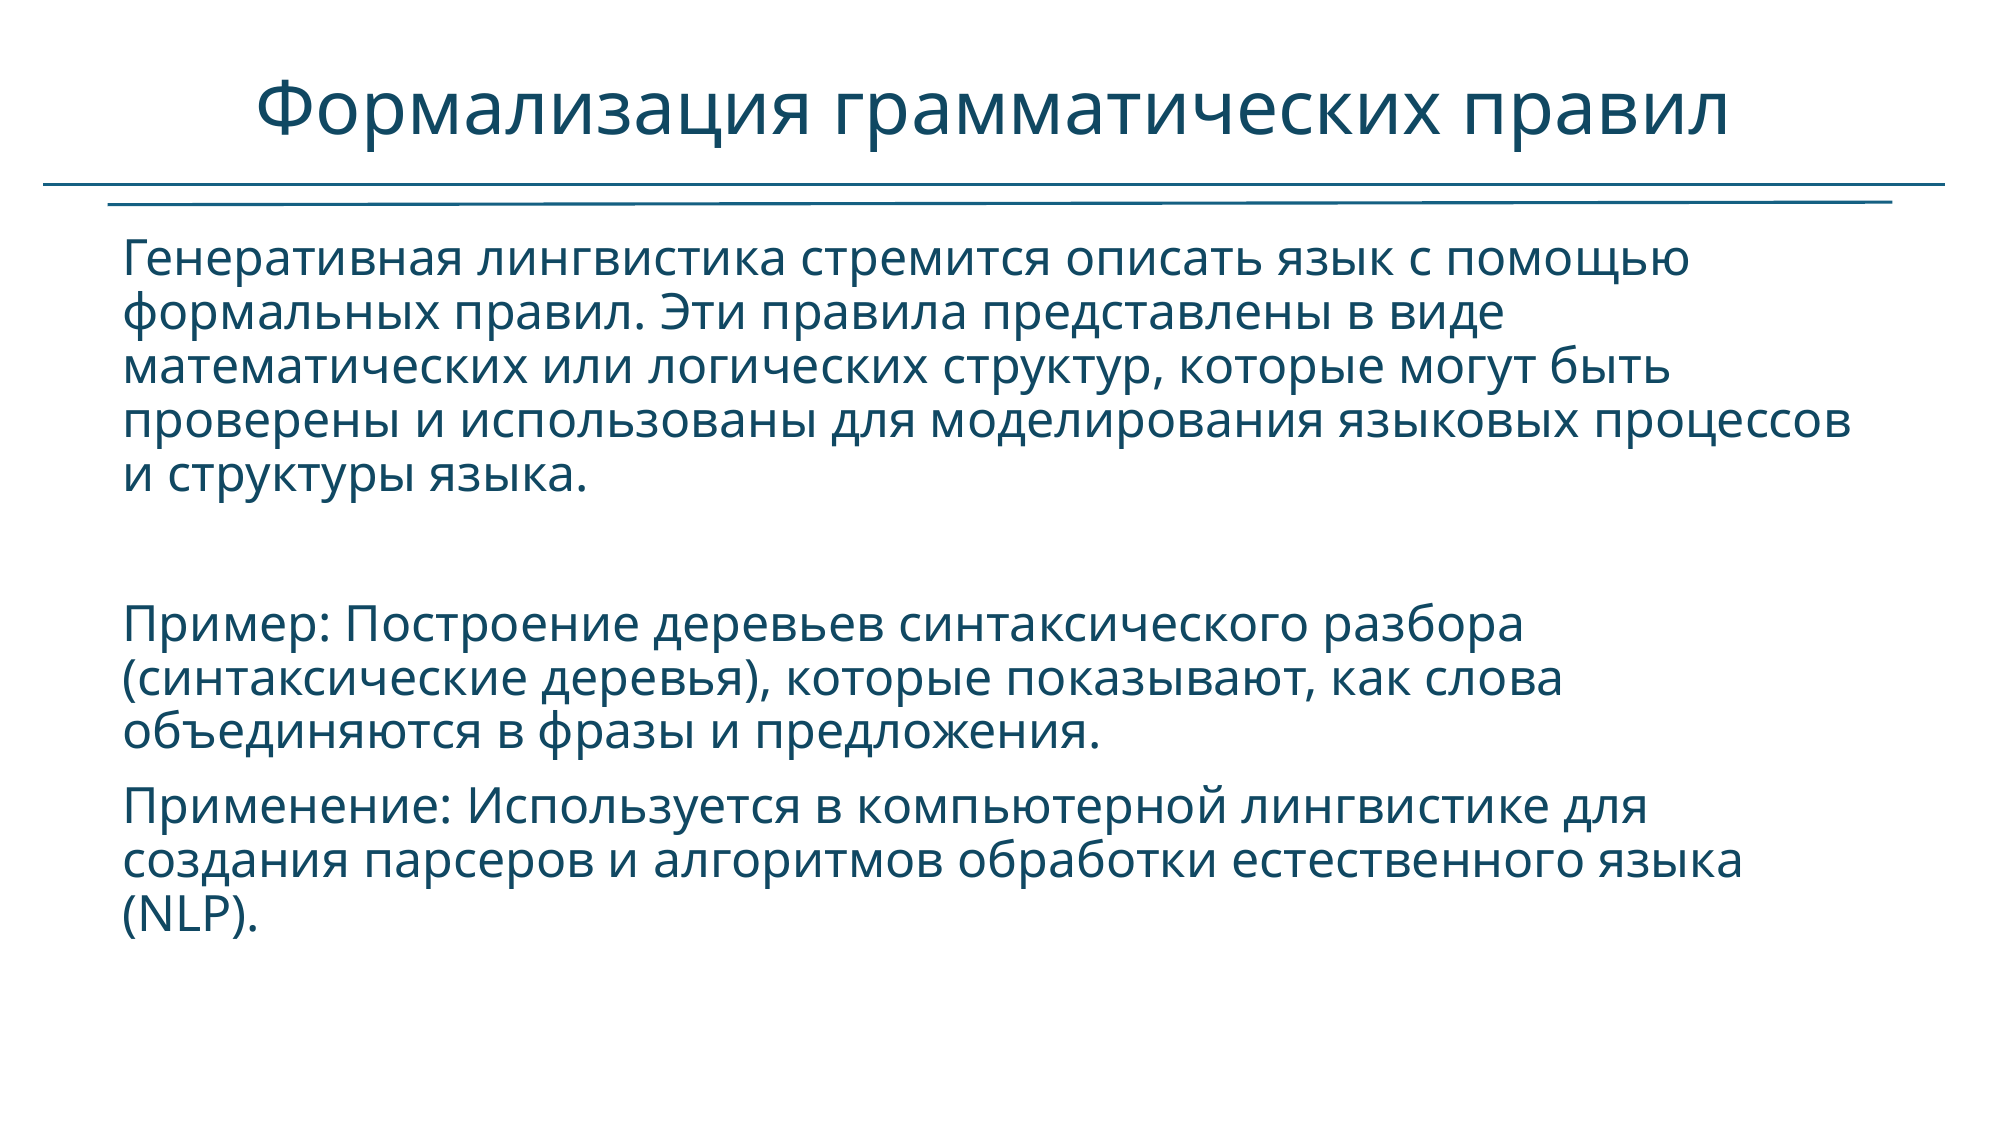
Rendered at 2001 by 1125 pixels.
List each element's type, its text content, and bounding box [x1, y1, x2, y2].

title Формализация грамматических правил [43, 59, 1945, 161]
list Генеративная лингвистика стремится описать язык с помощью формальных правил. Эти правила представлены в виде математических или логических структур, которые могут быть проверены и использованы для моделирования языковых процессов и структуры языка. Пример: Построение деревьев синтаксического разбора (синтаксические деревья), которые показывают, как слова объединяются в фразы и предложения. Применение: Используется в компьютерной лингвистике для создания парсеров и алгоритмов обработки естественного языка (NLP). [107, 224, 1893, 1088]
